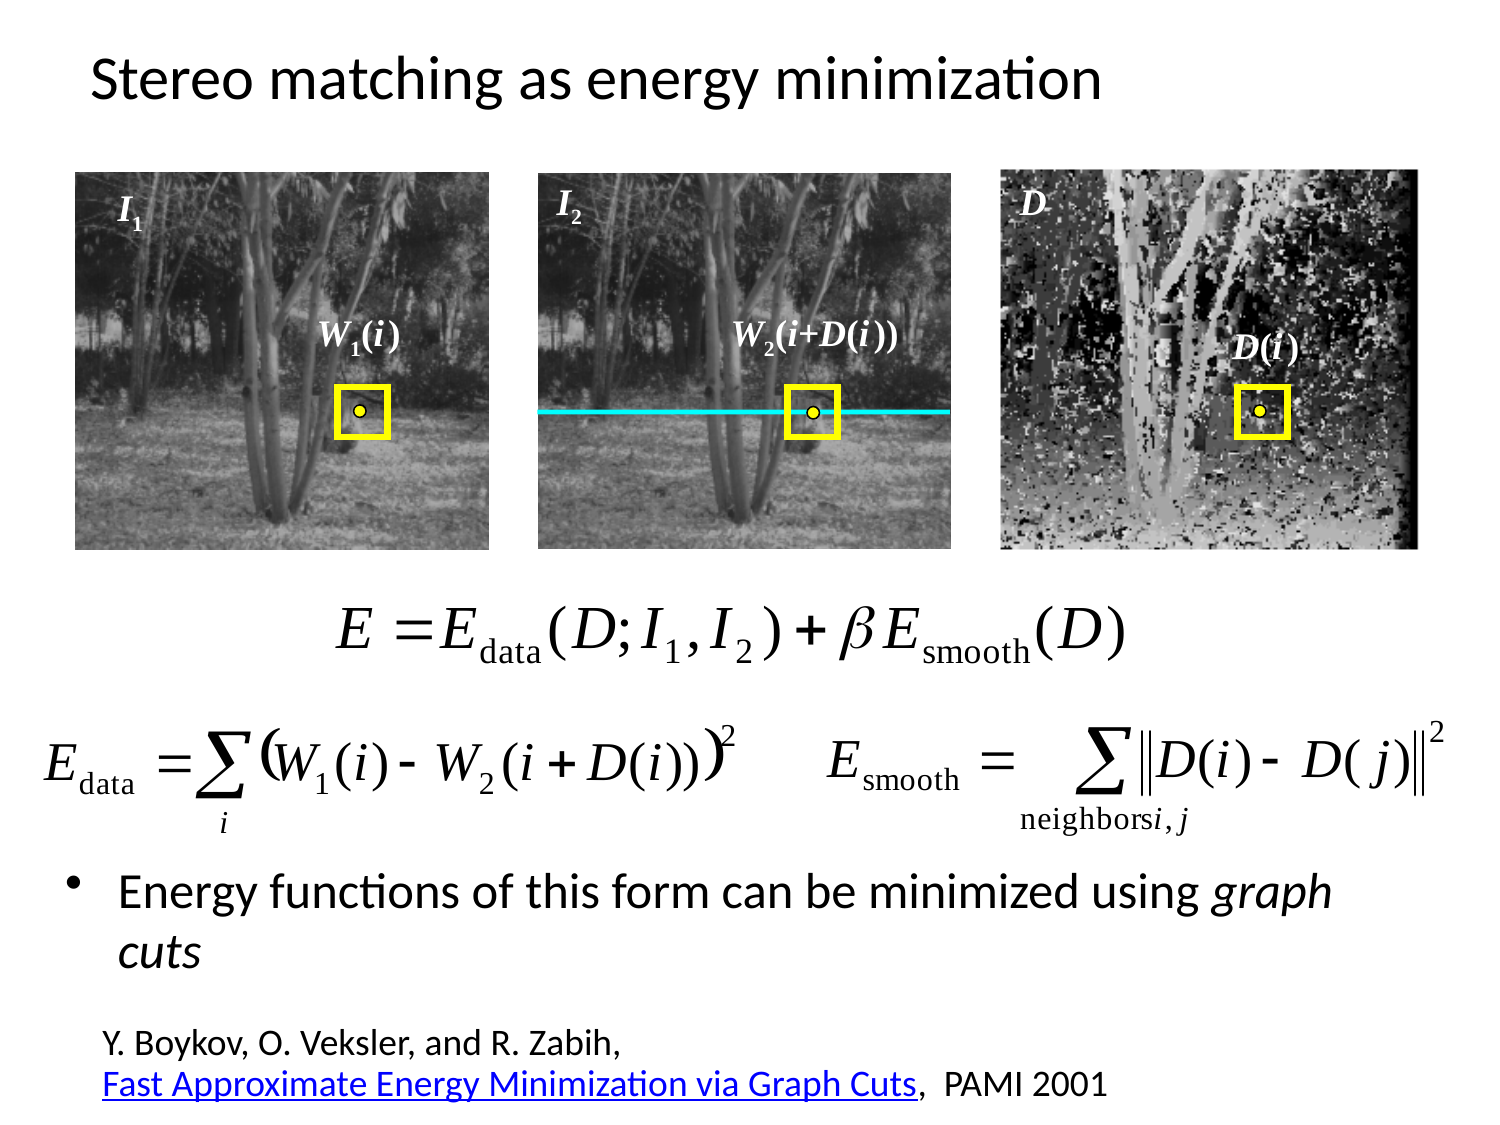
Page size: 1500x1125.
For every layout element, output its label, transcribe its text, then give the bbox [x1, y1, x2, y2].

picture [537, 172, 952, 550]
picture [984, 149, 1426, 567]
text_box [817, 708, 1454, 851]
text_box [337, 386, 388, 438]
picture [74, 172, 490, 550]
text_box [324, 587, 1139, 680]
list Energy functions of this form can be minimized using graph cuts [49, 849, 1363, 988]
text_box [787, 386, 838, 438]
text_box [34, 712, 745, 845]
text_box Y. Boykov, O. Veksler, and R. Zabih, Fast Approximate Energy Minimization via Graph Cuts, PAMI 2001 [12, 1016, 1400, 1112]
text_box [1237, 386, 1288, 438]
title Stereo matching as energy minimization [74, 0, 1426, 151]
